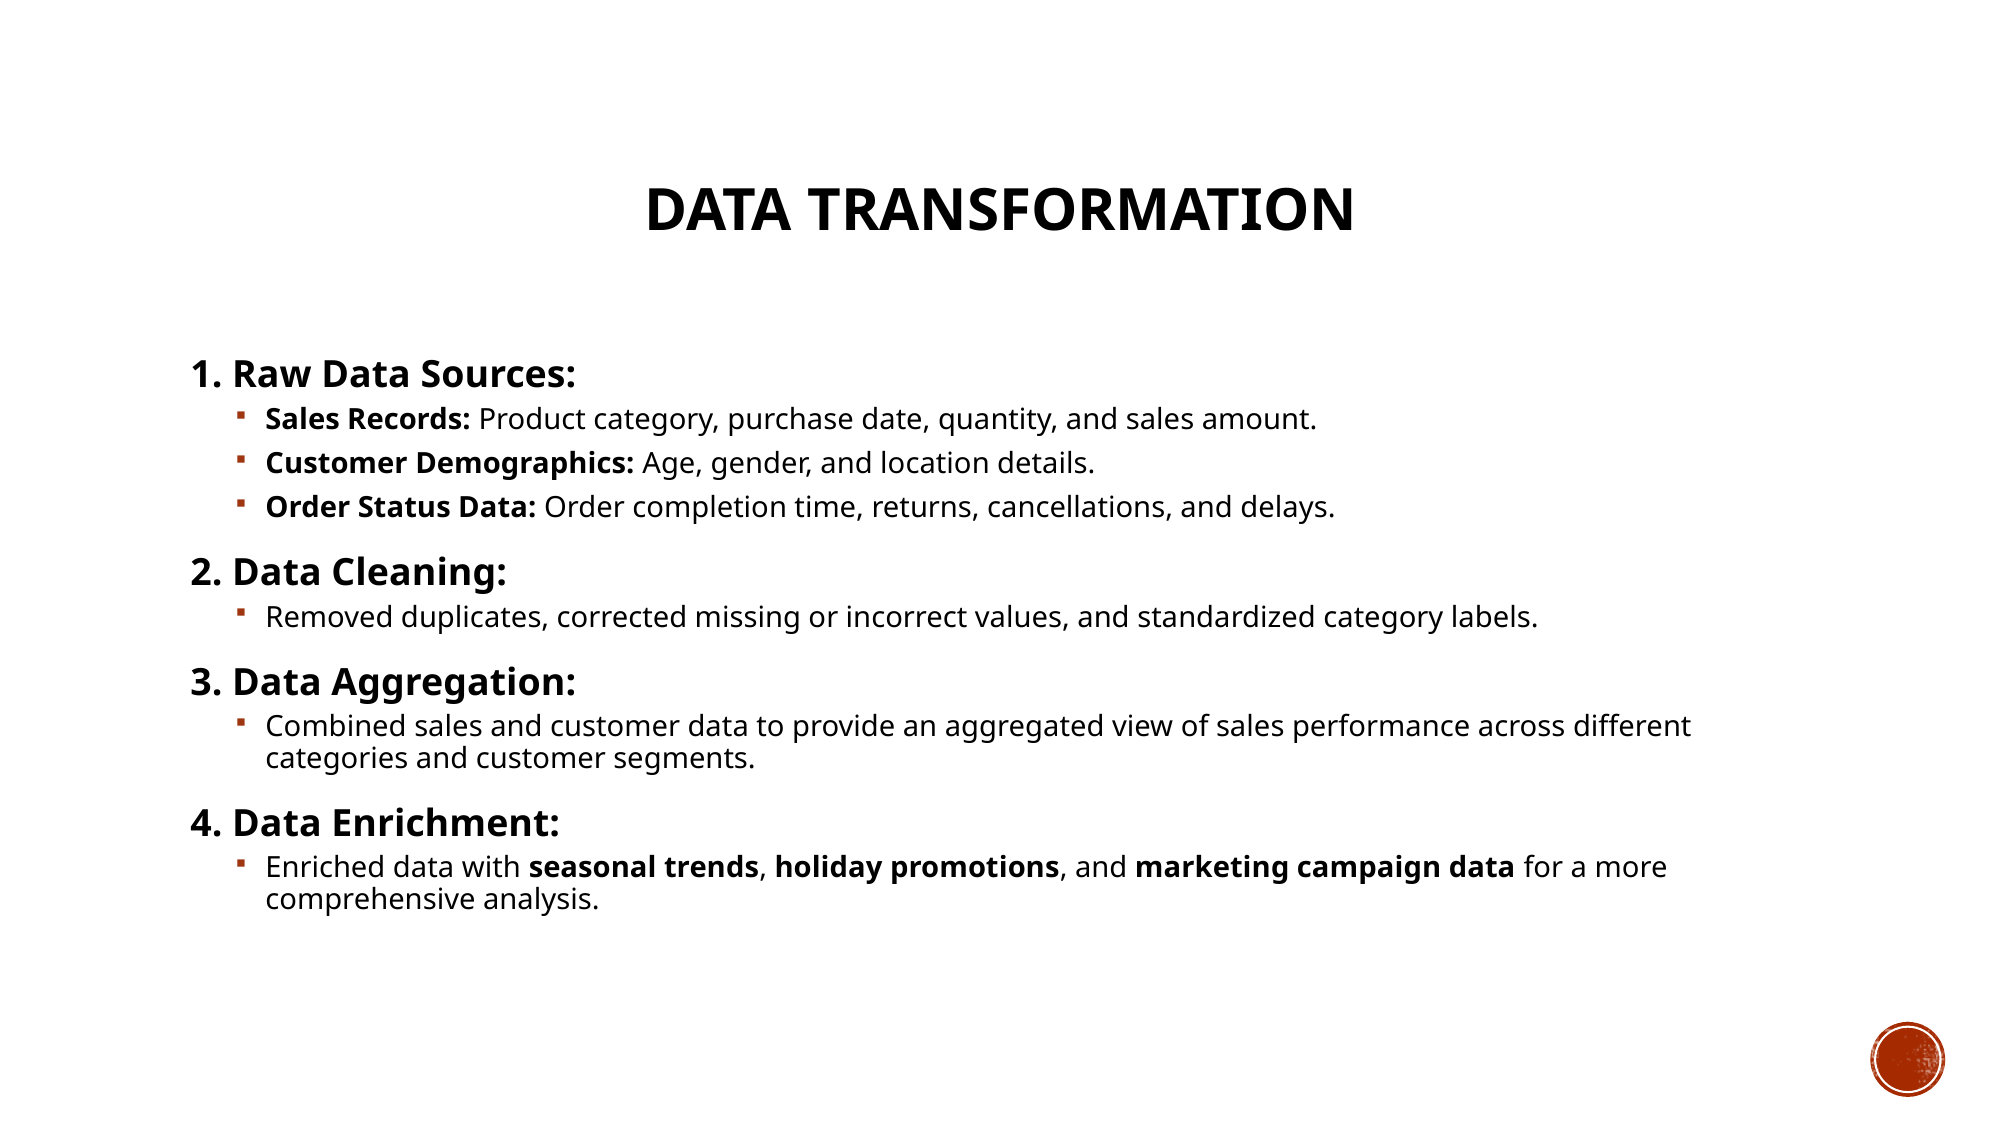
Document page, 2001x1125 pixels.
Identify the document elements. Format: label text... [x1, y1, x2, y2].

list 1. Raw Data Sources: Sales Records: Product category, purchase date, quantity, and sales amount. Customer Demographics: Age, gender, and location details. Order Status Data: Order completion time, returns, cancellations, and delays. 2. Data Cleaning: Removed duplicates, corrected missing or incorrect values, and standardized category labels. 3. Data Aggregation: Combined sales and customer data to provide an aggregated view of sales performance across different categories and customer segments. 4. Data Enrichment: Enriched data with seasonal trends, holiday promotions, and marketing campaign data for a more comprehensive analysis. [175, 348, 1826, 1013]
title Data Transformation [175, 79, 1826, 344]
